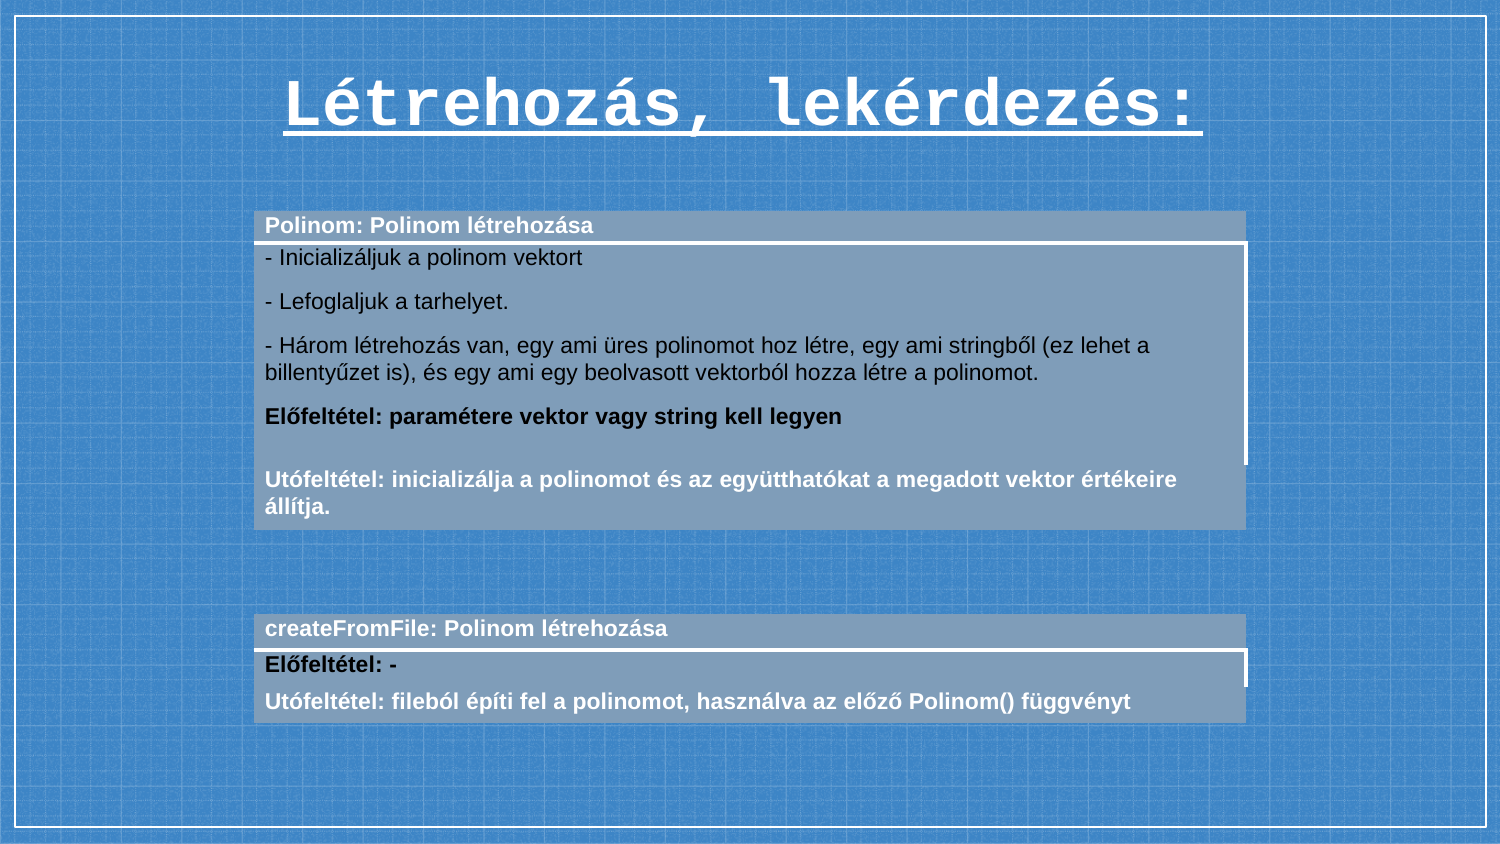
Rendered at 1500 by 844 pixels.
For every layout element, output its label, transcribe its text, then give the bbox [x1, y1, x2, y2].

table_header createFromFile: Polinom létrehozása [254, 614, 1246, 648]
text_box Létrehozás, lekérdezés: [267, 51, 1247, 146]
table_cell Utófeltétel: fileból építi fel a polinomot, használva az előző Polinom() függvényt [254, 687, 1246, 723]
table_cell - Inicializáljuk a polinom vektort - Lefoglaljuk a tarhelyet. - Három létrehozás van, egy ami üres polinomot hoz létre, egy ami stringből (ez lehet a billentyűzet is), és egy ami egy beolvasott vektorból hozza létre a polinomot. Előfeltétel: paramétere vektor vagy string kell legyen [254, 245, 1244, 465]
table_cell Utófeltétel: inicializálja a polinomot és az együtthatókat a megadott vektor értékeire állítja. [254, 465, 1246, 530]
table_header Polinom: Polinom létrehozása [254, 211, 1246, 241]
picture [0, 0, 1500, 844]
table_cell Előfeltétel: - [254, 652, 1244, 687]
